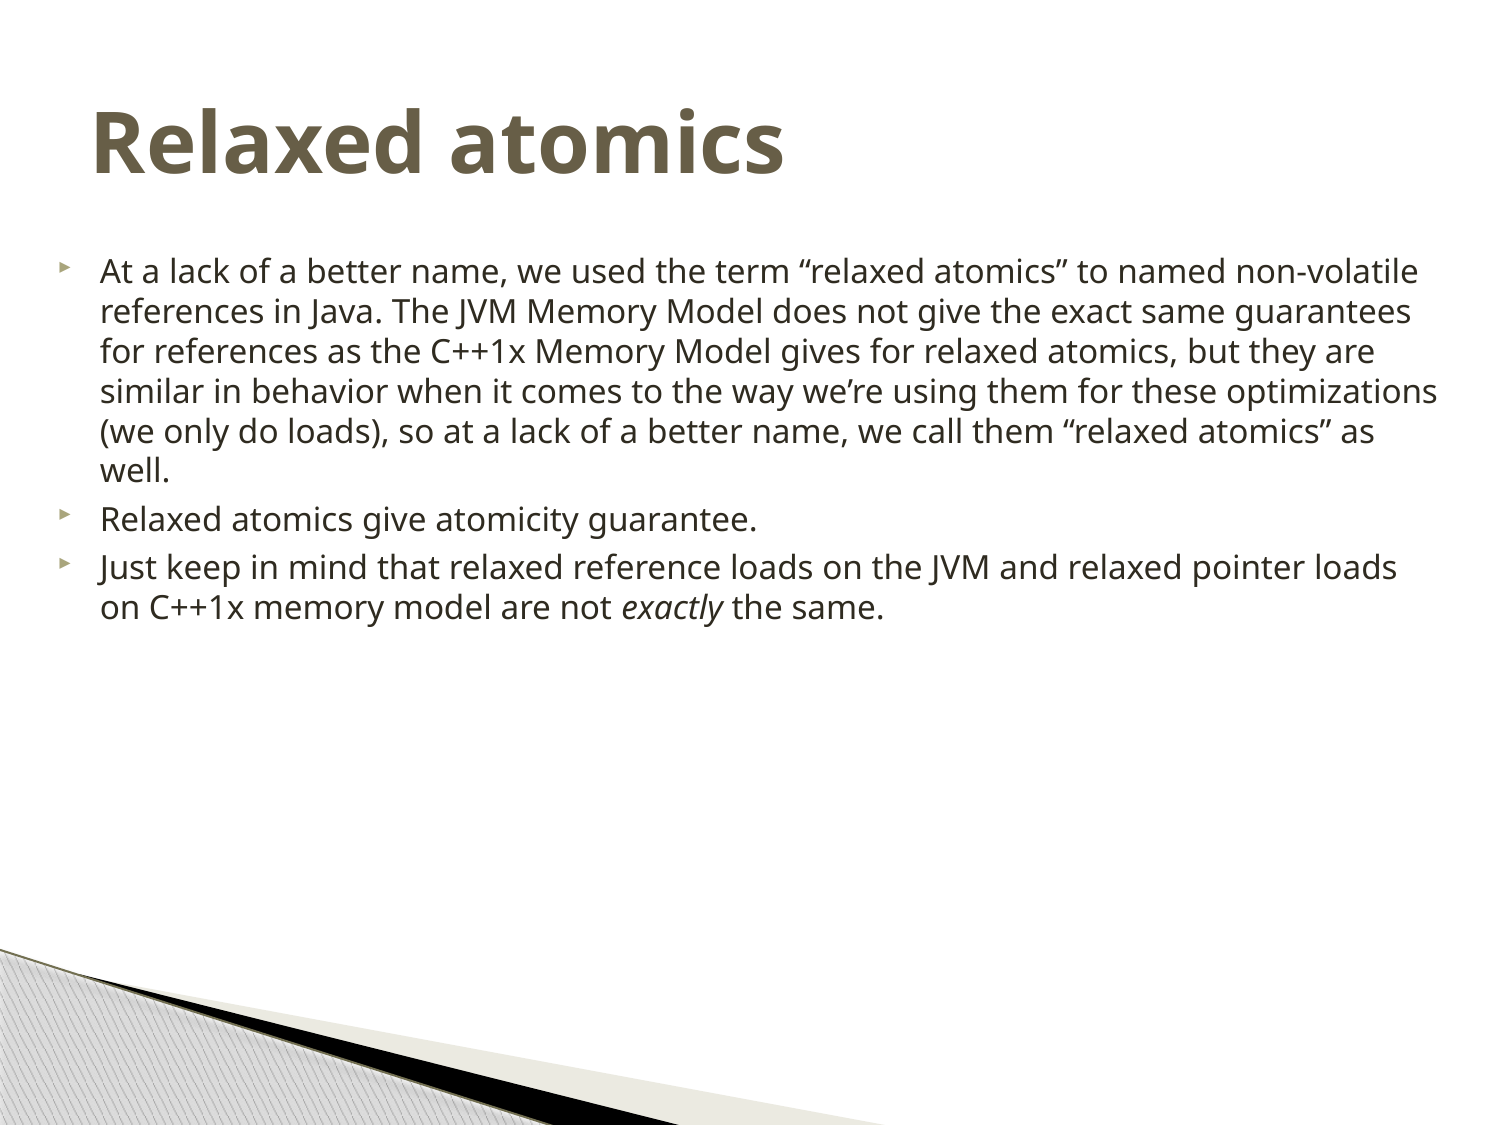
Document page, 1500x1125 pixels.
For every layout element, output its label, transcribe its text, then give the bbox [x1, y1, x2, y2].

list At a lack of a better name, we used the term “relaxed atomics” to named non-volatile references in Java. The JVM Memory Model does not give the exact same guarantees for references as the C++1x Memory Model gives for relaxed atomics, but they are similar in behavior when it comes to the way we’re using them for these optimizations (we only do loads), so at a lack of a better name, we call them “relaxed atomics” as well. Relaxed atomics give atomicity guarantee. Just keep in mind that relaxed reference loads on the JVM and relaxed pointer loads on C++1x memory model are not exactly the same. [24, 243, 1463, 813]
title Relaxed atomics [75, 45, 1425, 233]
